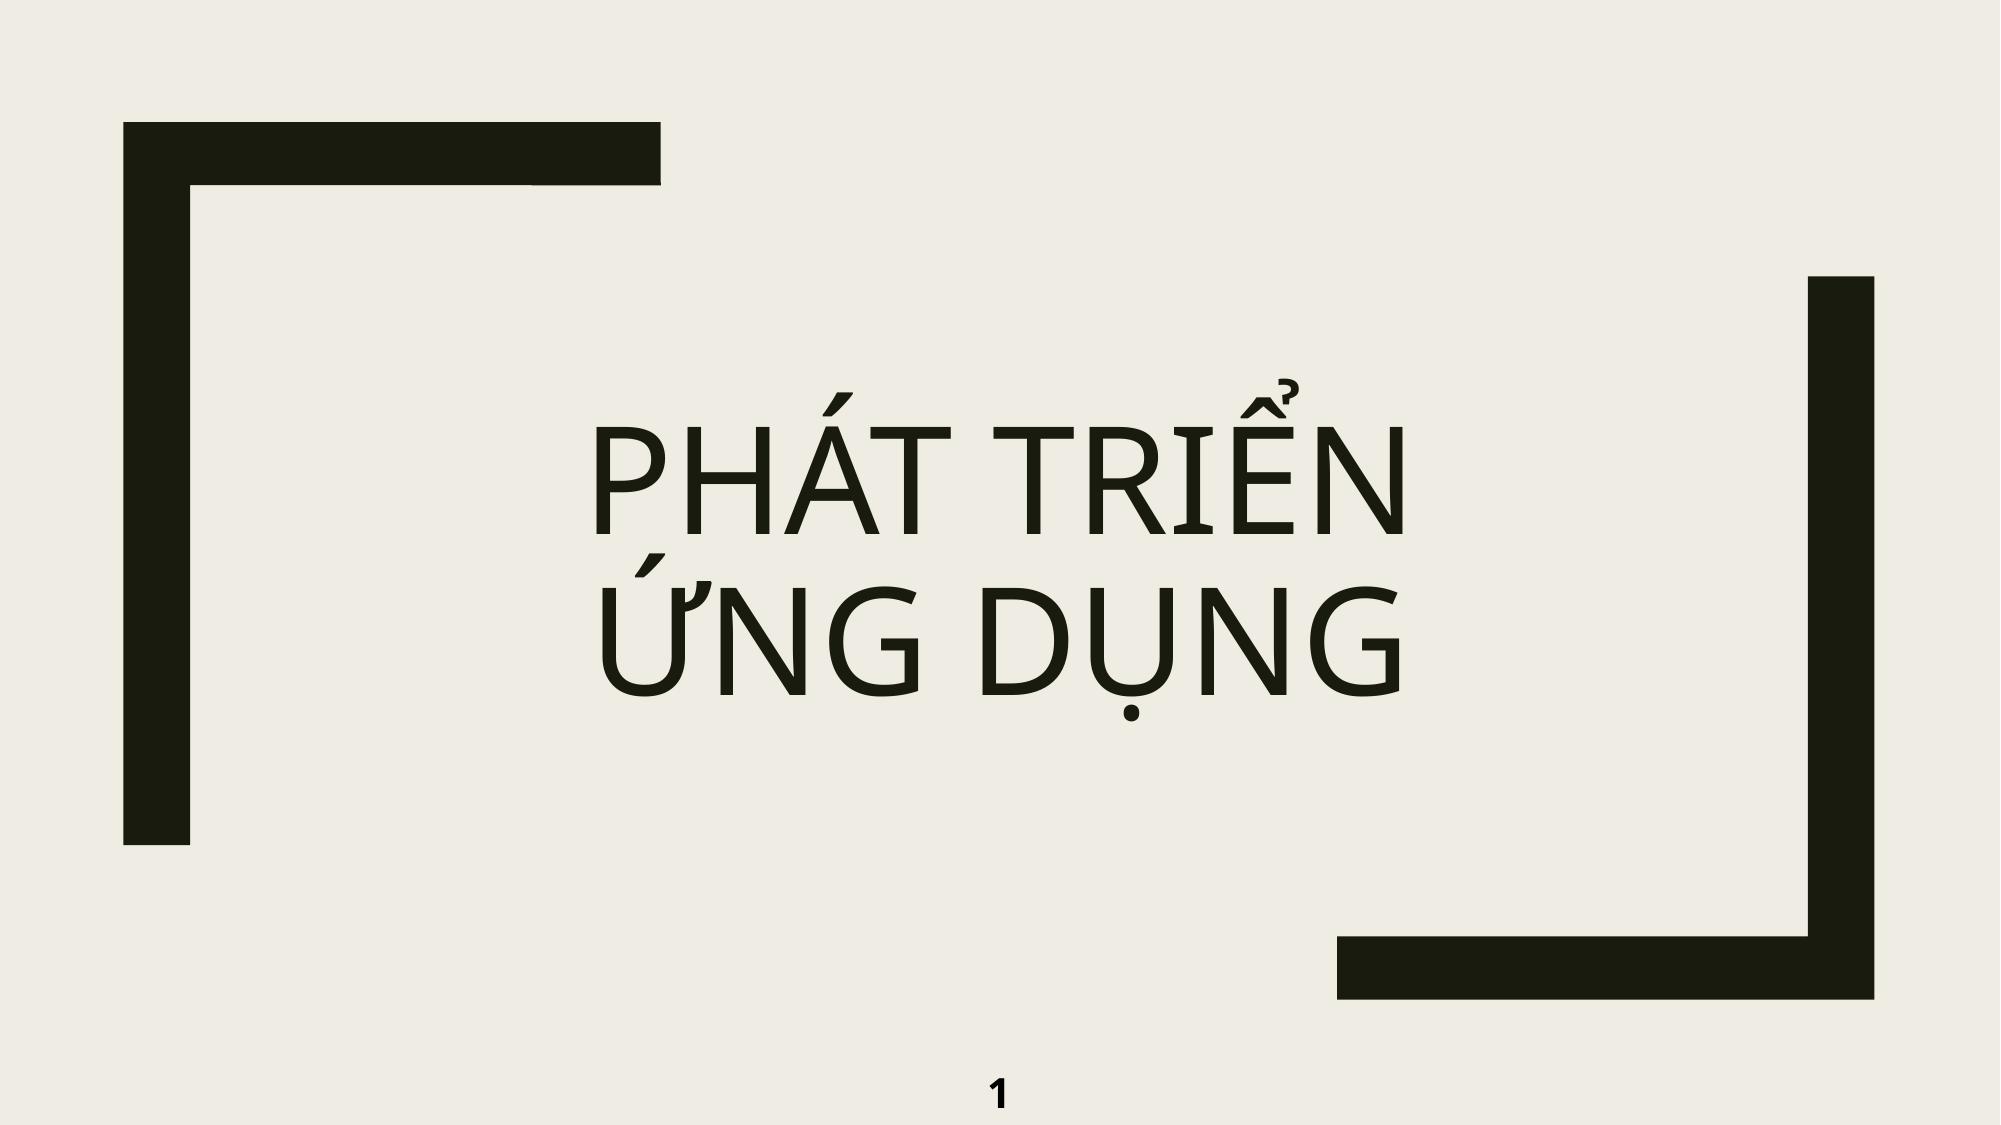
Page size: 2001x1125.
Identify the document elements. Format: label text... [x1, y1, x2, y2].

text_box 1 [487, 1059, 1513, 1125]
title PHÁT TRIỂN ỨNG DỤNG [314, 390, 1686, 735]
